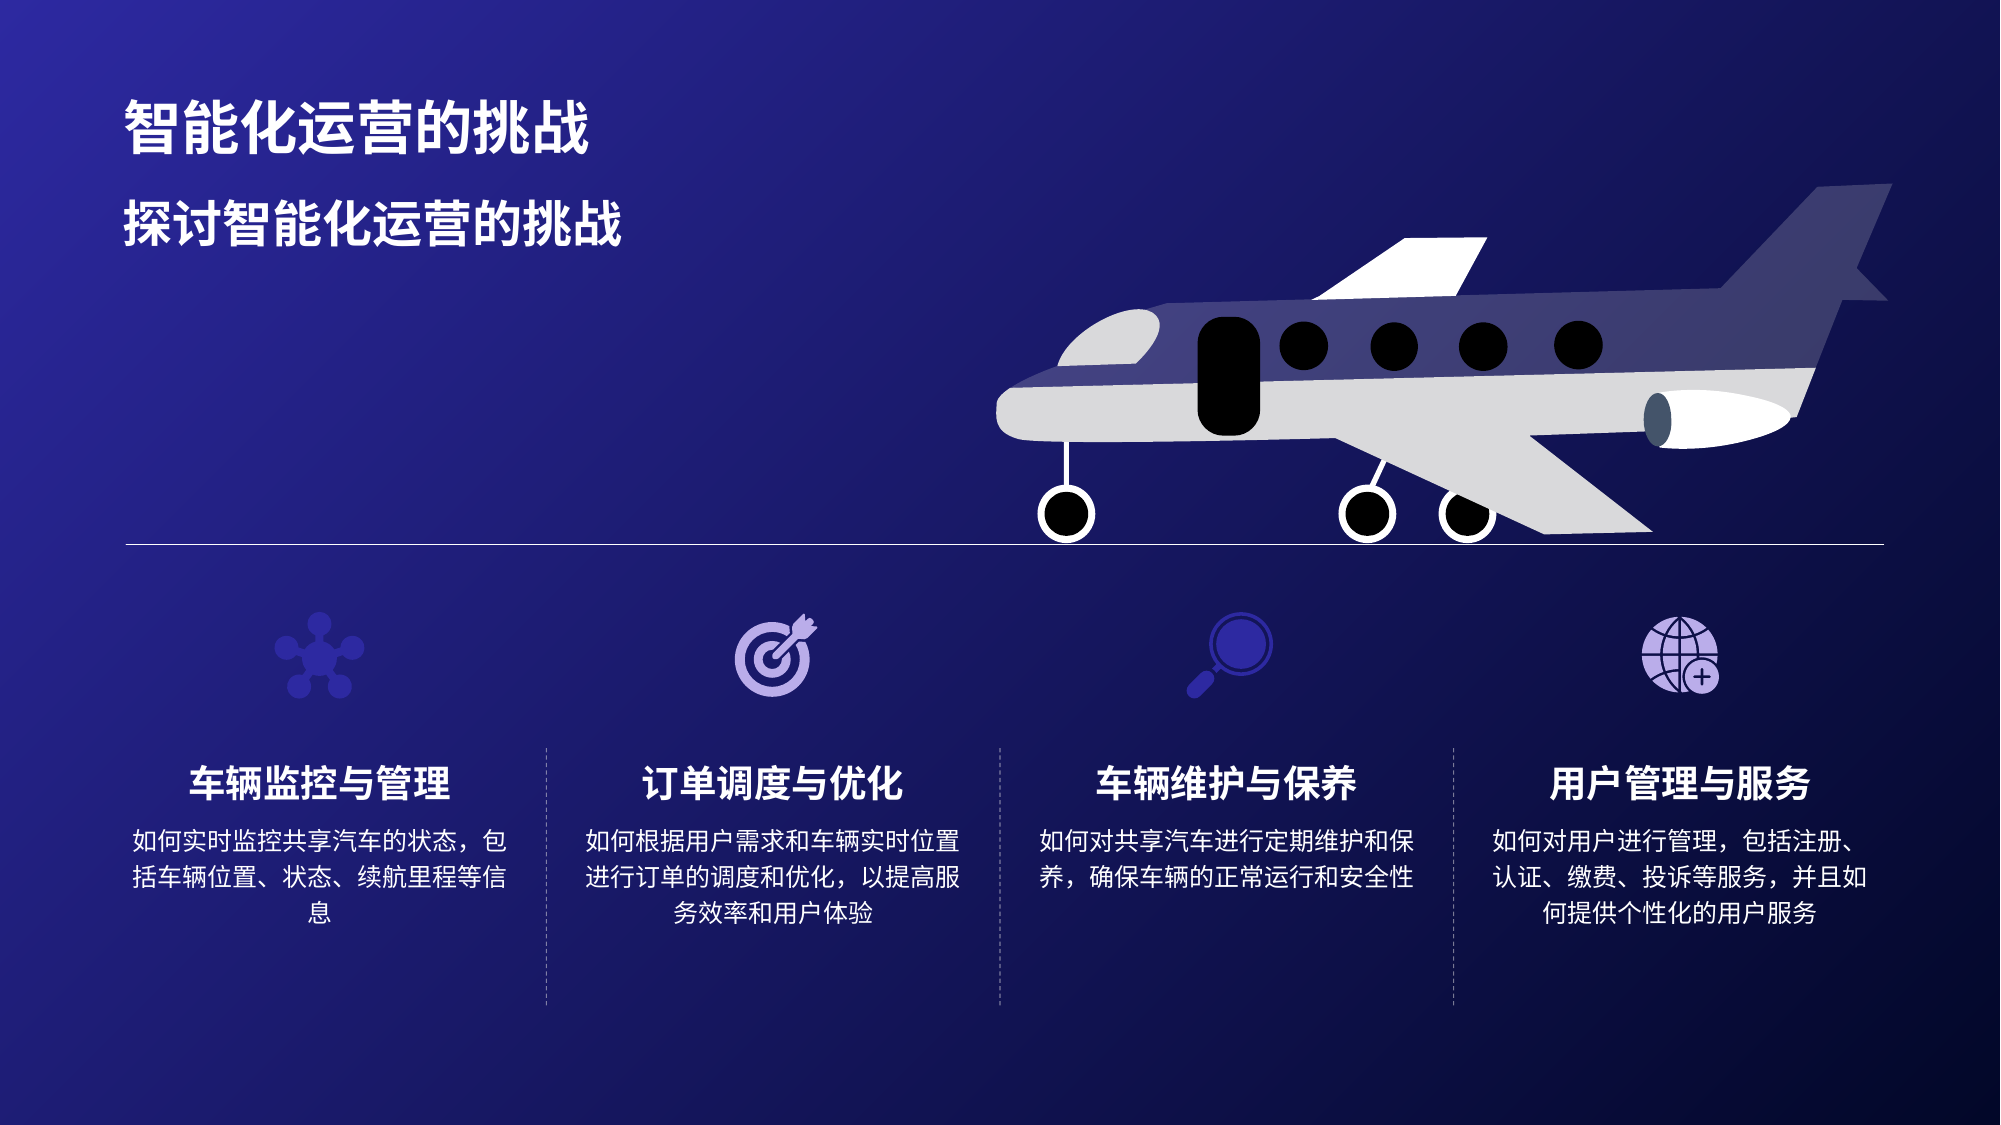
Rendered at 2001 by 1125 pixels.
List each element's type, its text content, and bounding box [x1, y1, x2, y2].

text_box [107, 183, 1893, 1008]
title 智能化运营的挑战 [108, 21, 1890, 169]
